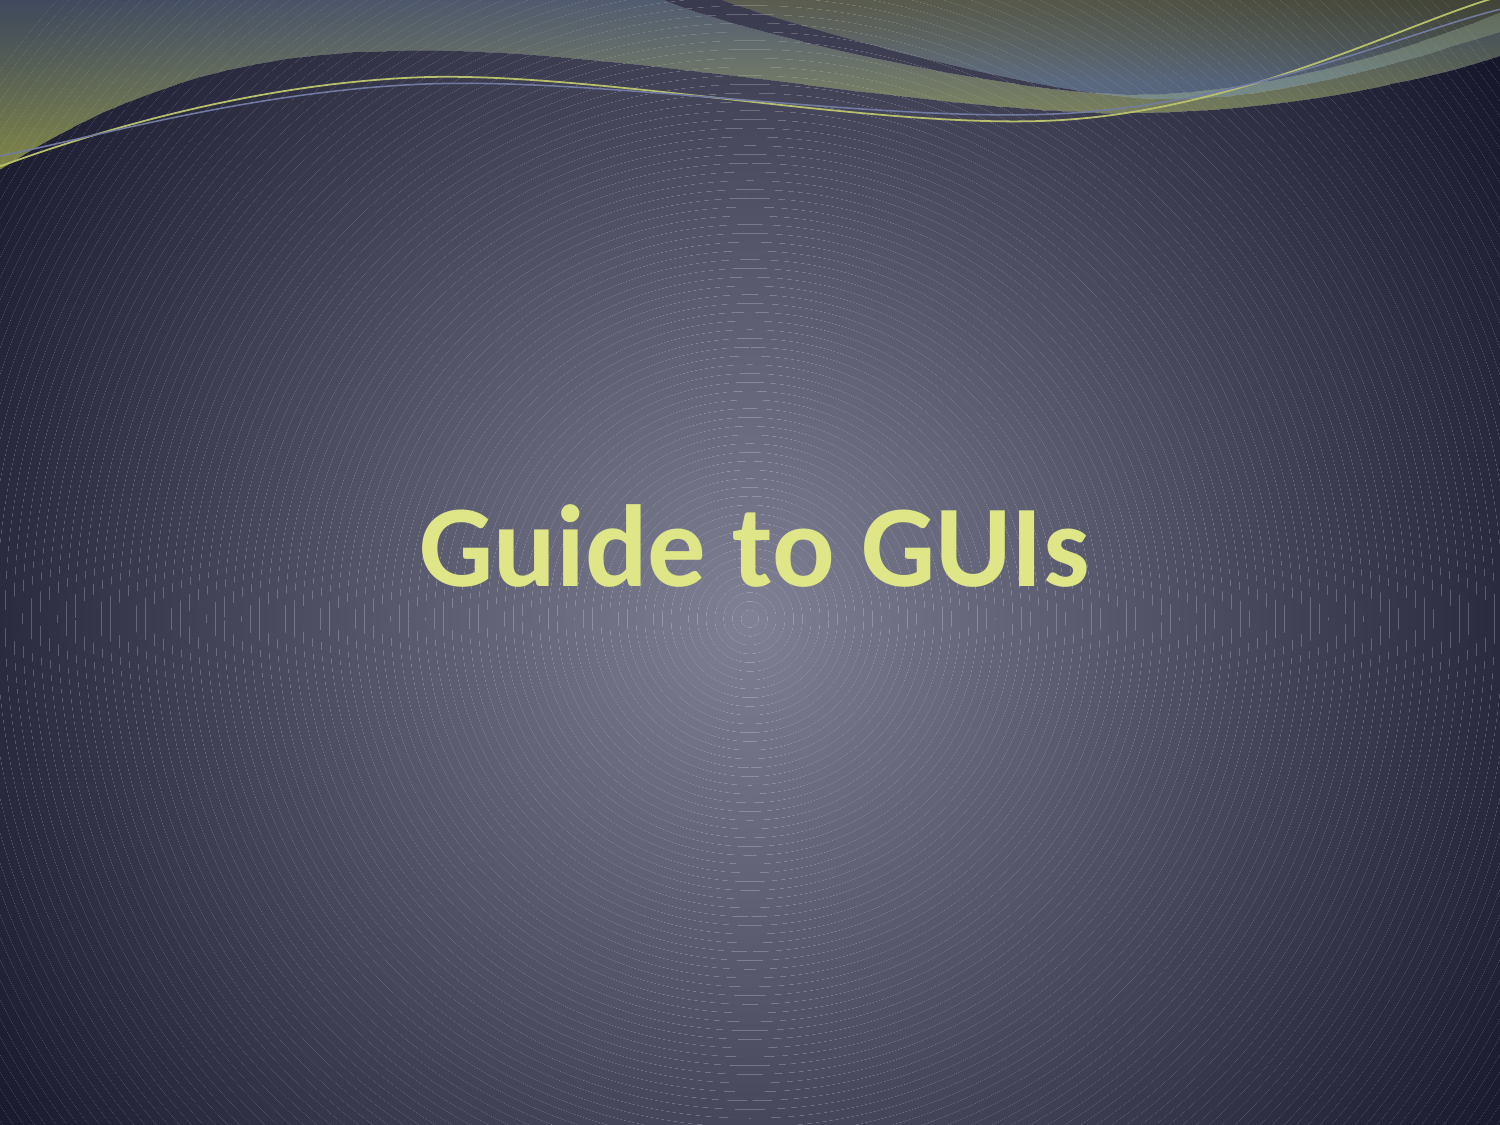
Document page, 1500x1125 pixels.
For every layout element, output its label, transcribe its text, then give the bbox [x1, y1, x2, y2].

title Guide to GUIs [112, 187, 1401, 750]
